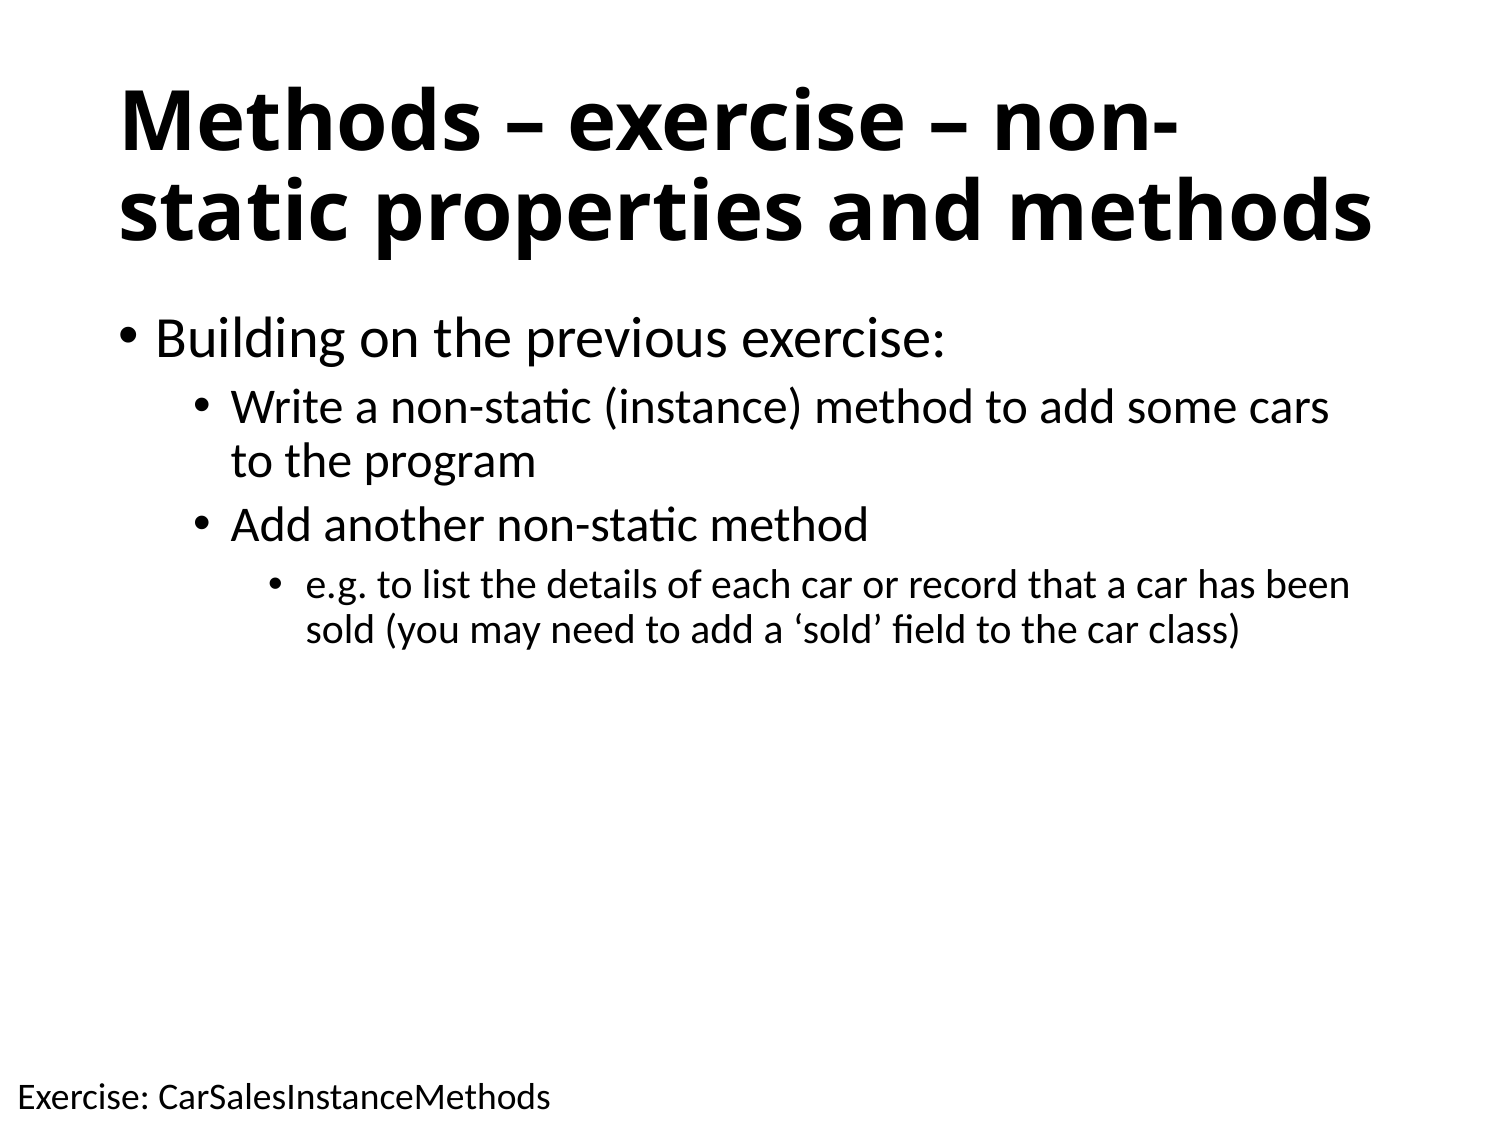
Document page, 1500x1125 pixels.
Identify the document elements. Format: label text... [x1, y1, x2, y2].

title Methods – exercise – non-static properties and methods [103, 59, 1397, 278]
text_box Exercise: CarSalesInstanceMethods [2, 1064, 567, 1125]
list Building on the previous exercise: Write a non-static (instance) method to add some cars to the program Add another non-static method e.g. to list the details of each car or record that a car has been sold (you may need to add a ‘sold’ field to the car class) [103, 299, 1397, 1014]
